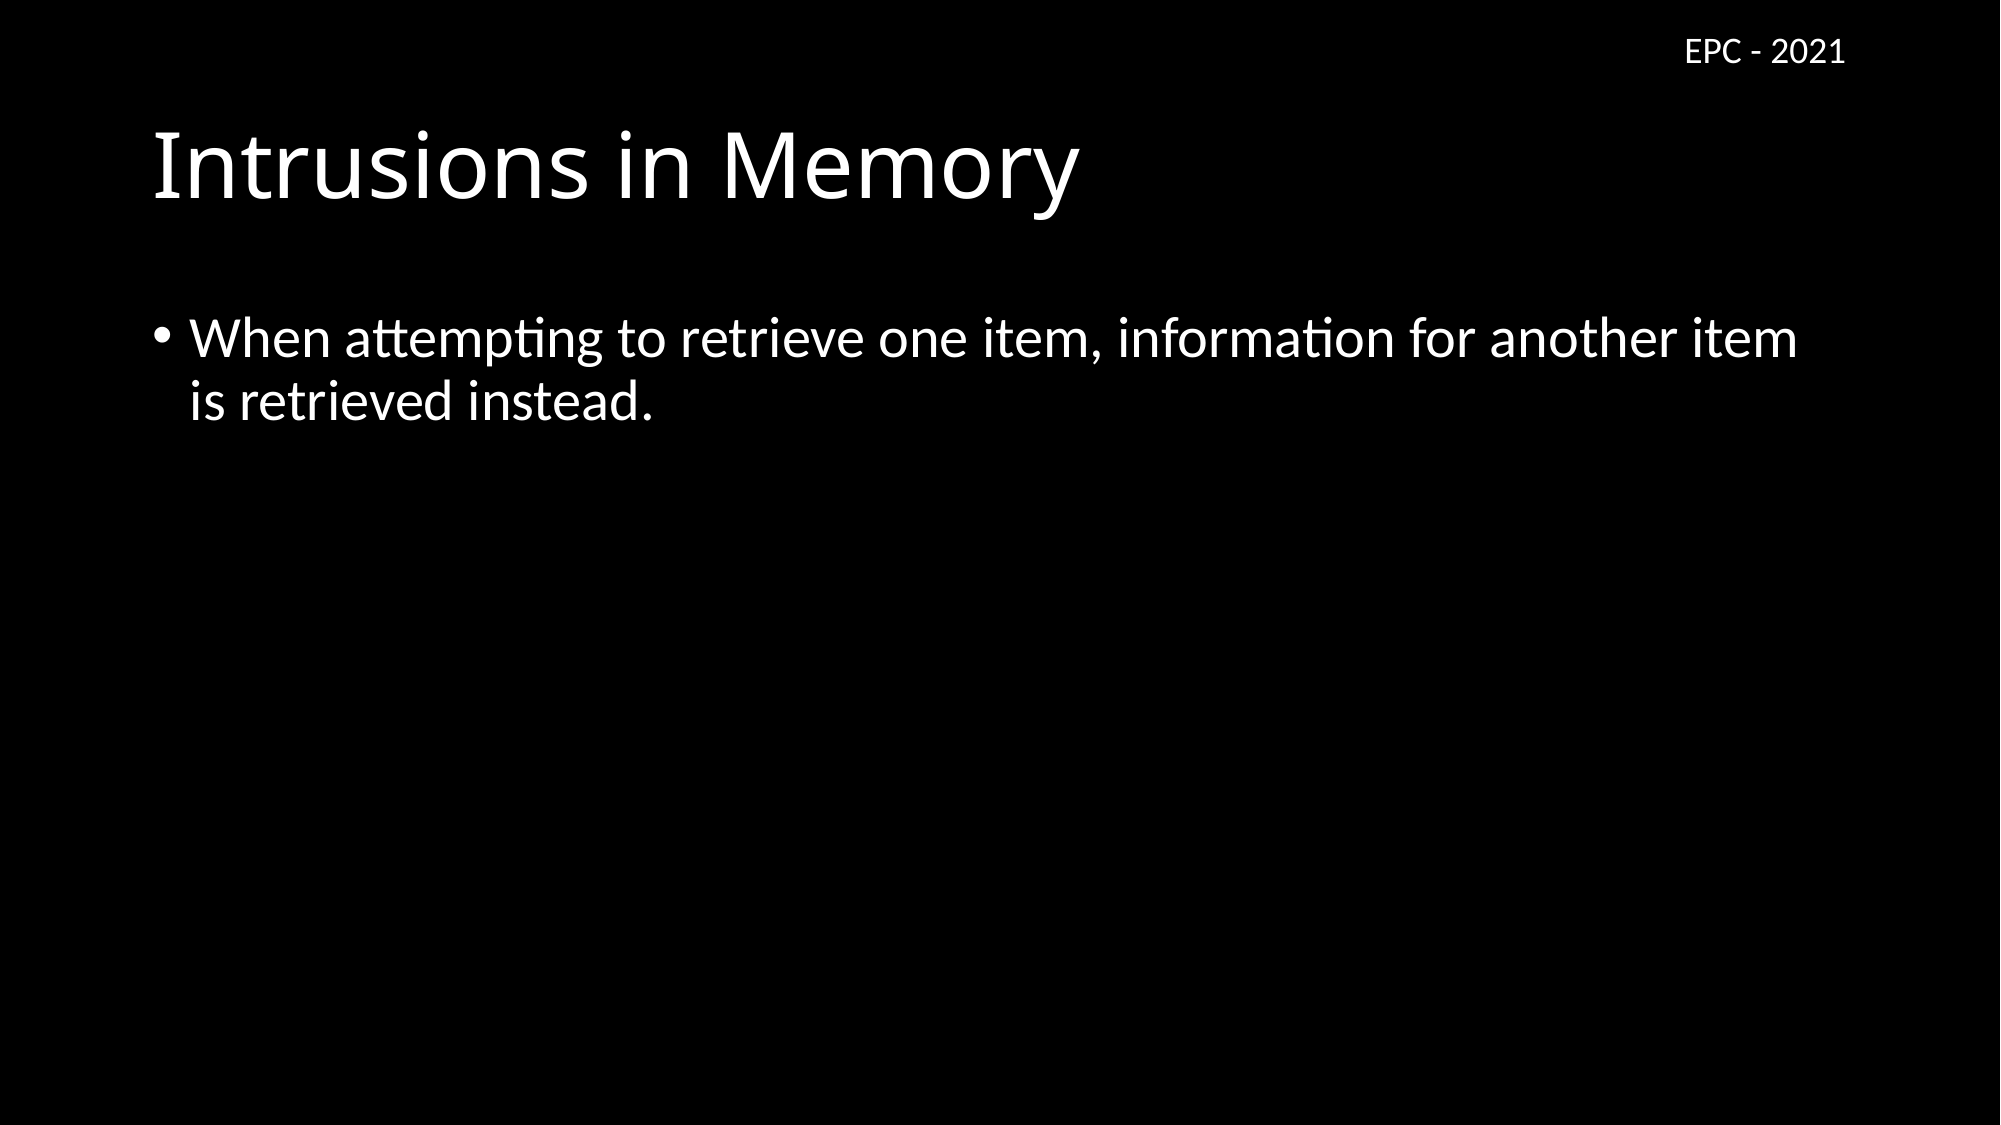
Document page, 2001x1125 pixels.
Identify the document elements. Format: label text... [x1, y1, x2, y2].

list When attempting to retrieve one item, information for another item is retrieved instead. [137, 299, 1863, 1014]
text_box EPC - 2021 [1669, 18, 1862, 79]
title Intrusions in Memory [137, 59, 1863, 278]
